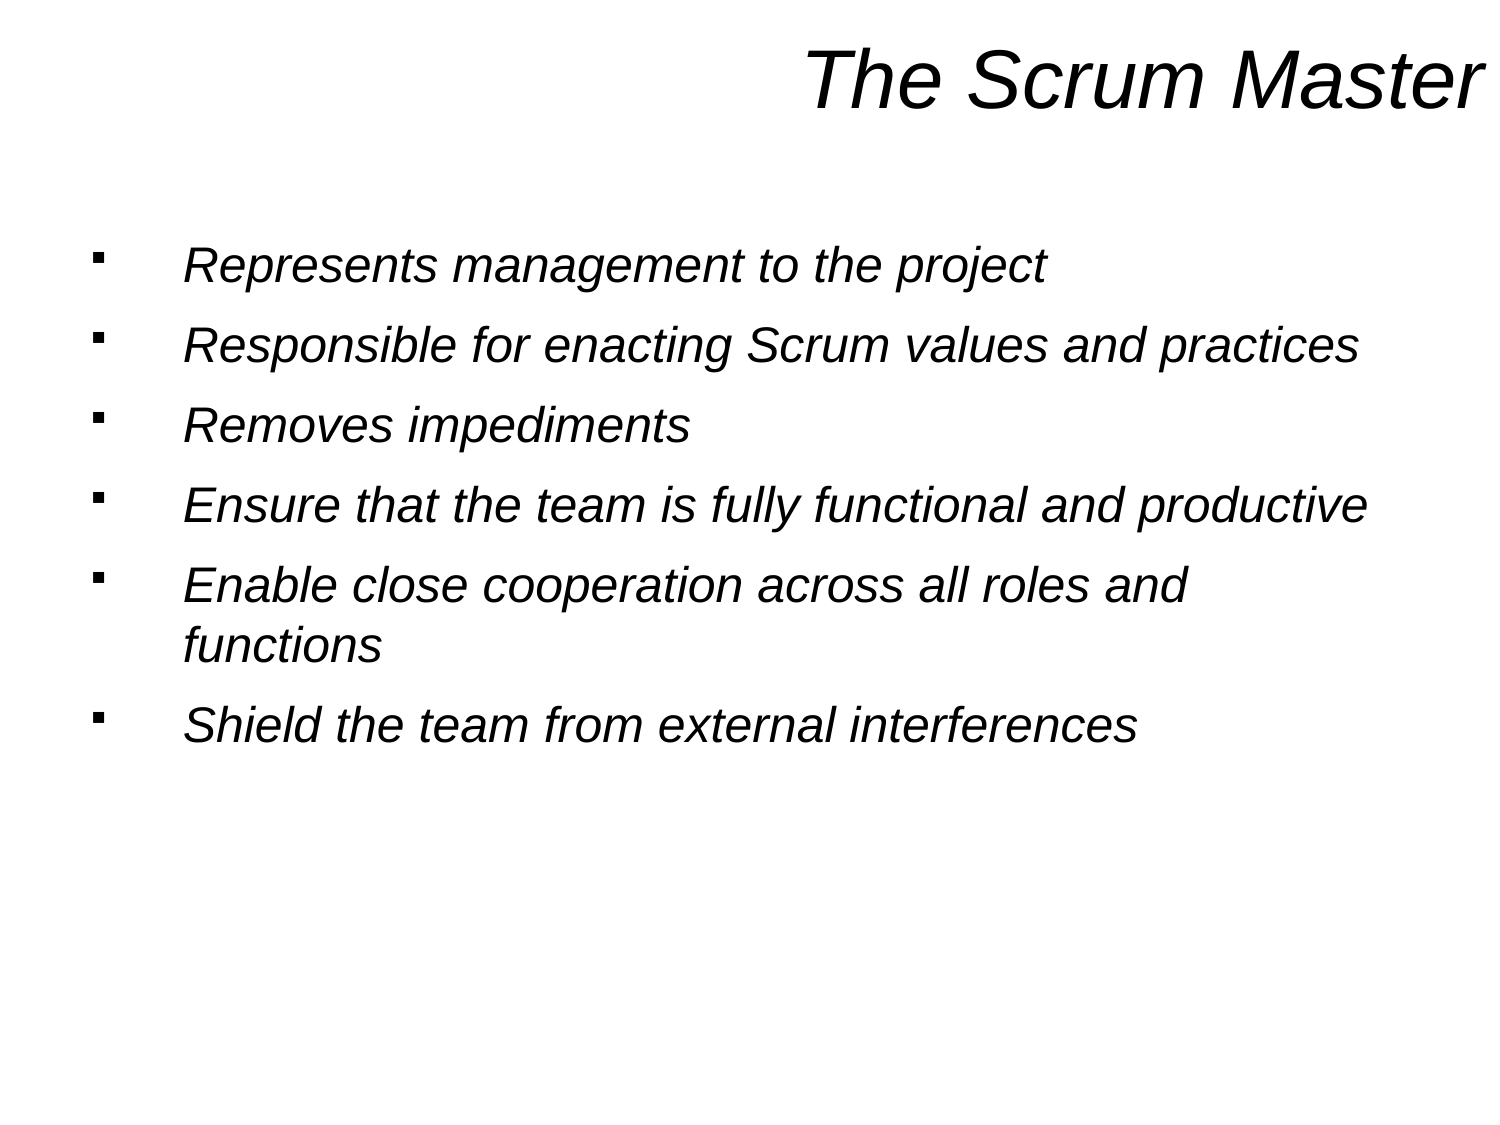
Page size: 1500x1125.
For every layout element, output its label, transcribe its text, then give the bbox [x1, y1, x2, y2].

title The Scrum Master [324, 0, 1500, 163]
list Represents management to the project Responsible for enacting Scrum values and practices Removes impediments Ensure that the team is fully functional and productive Enable close cooperation across all roles and functions Shield the team from external interferences [74, 224, 1388, 951]
